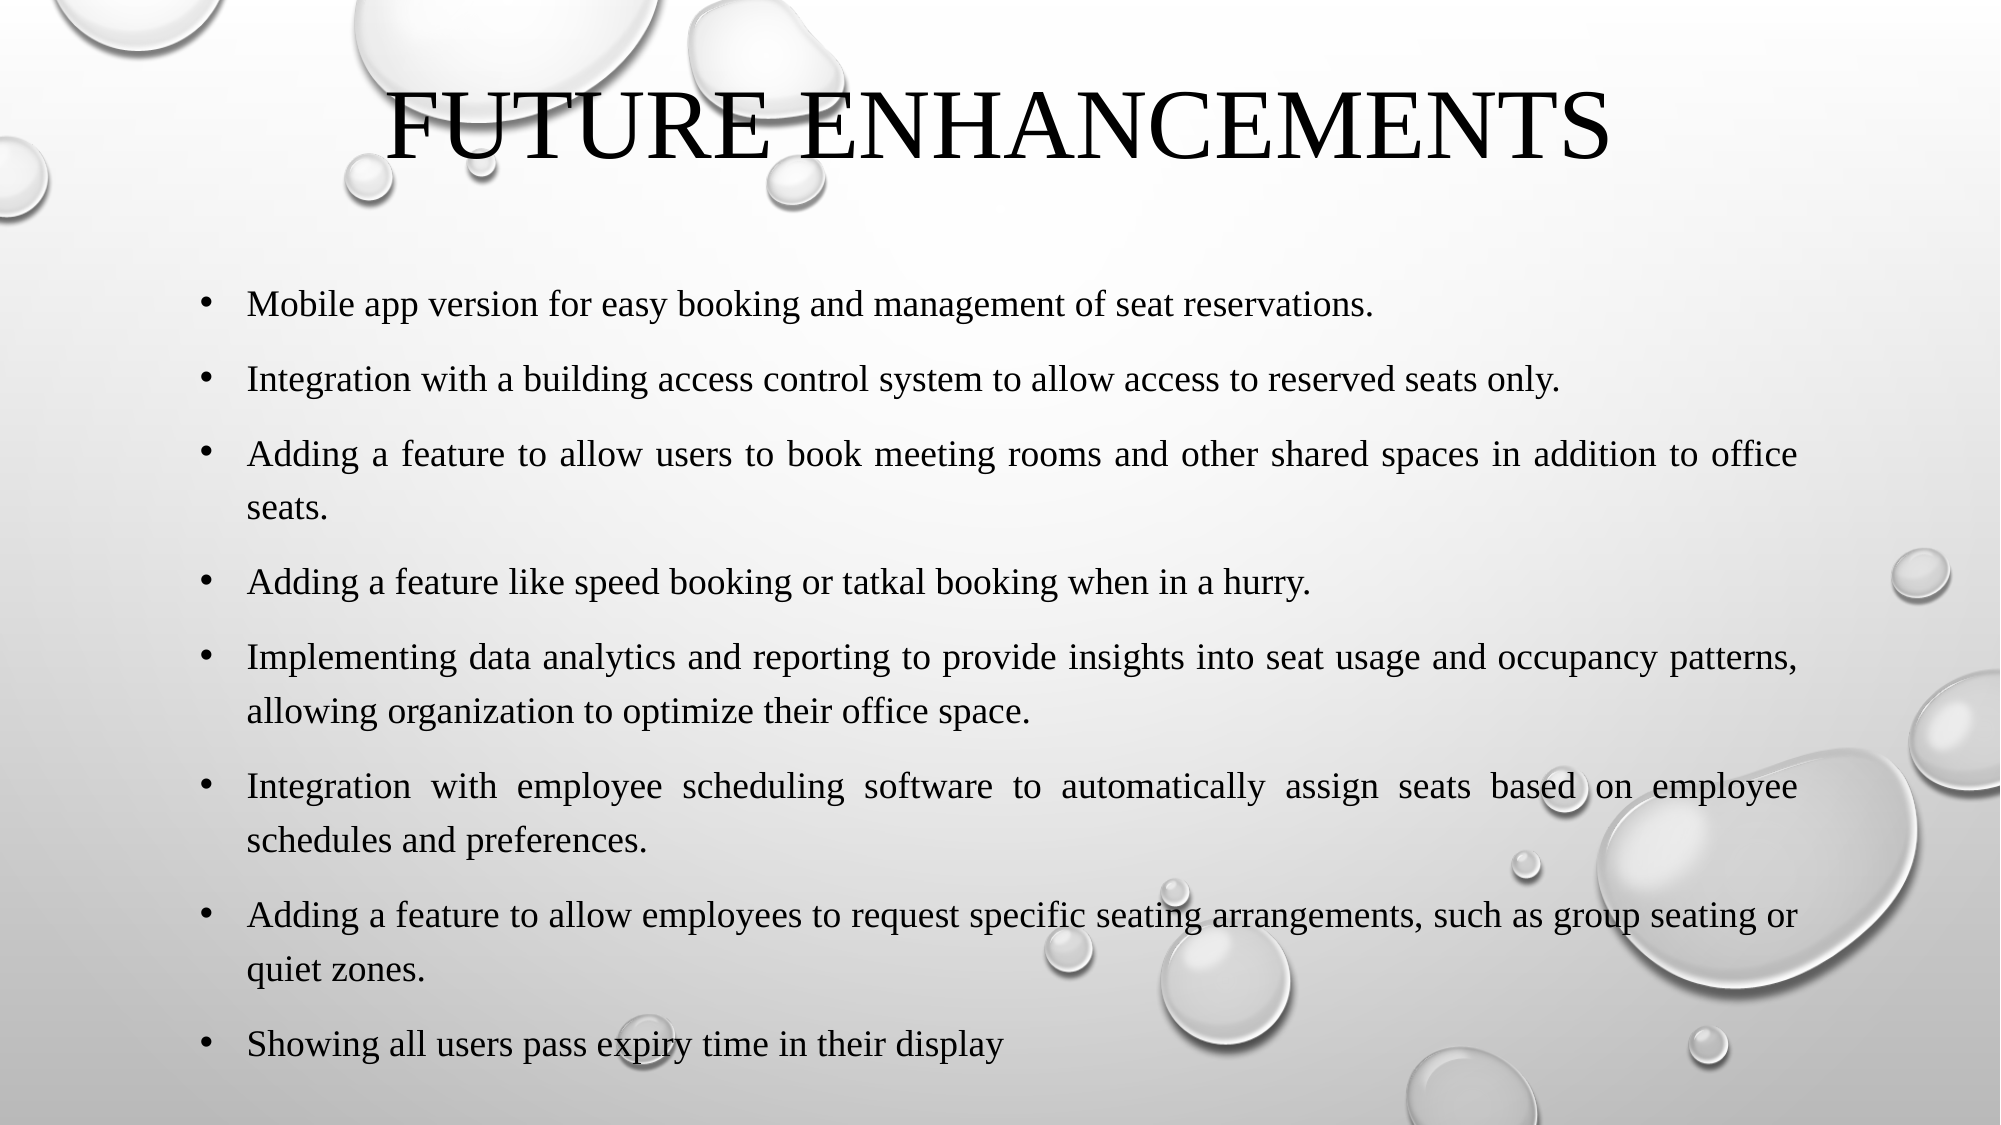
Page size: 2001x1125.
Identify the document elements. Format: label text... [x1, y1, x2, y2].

picture [0, 0, 2000, 1125]
subtitle Mobile app version for easy booking and management of seat reservations. Integration with a building access control system to allow access to reserved seats only. Adding a feature to allow users to book meeting rooms and other shared spaces in addition to office seats. Adding a feature like speed booking or tatkal booking when in a hurry. Implementing data analytics and reporting to provide insights into seat usage and occupancy patterns, allowing organization to optimize their office space. Integration with employee scheduling software to automatically assign seats based on employee schedules and preferences. Adding a feature to allow employees to request specific seating arrangements, such as group seating or quiet zones. Showing all users pass expiry time in their display [184, 262, 1816, 1071]
title Future enhancements [287, 54, 1713, 188]
